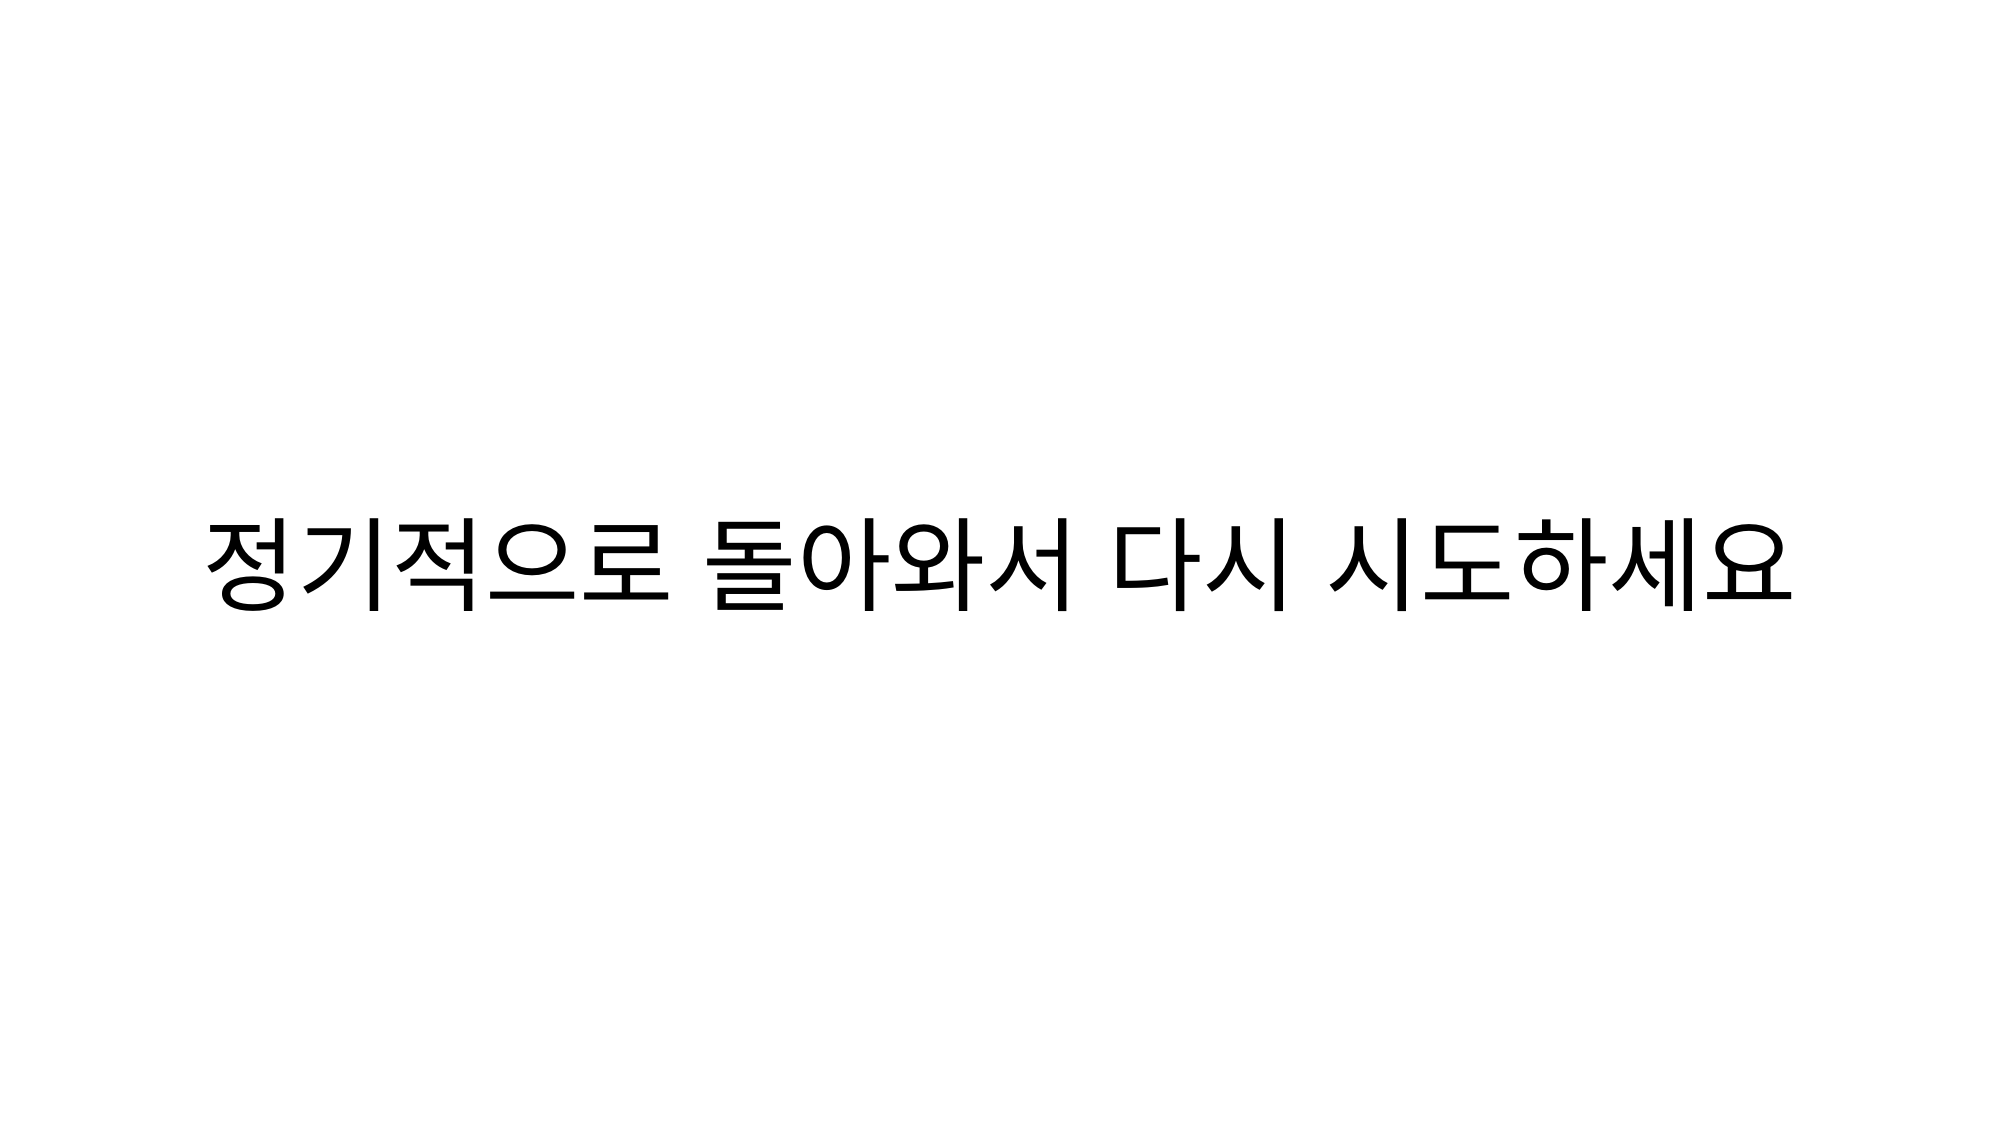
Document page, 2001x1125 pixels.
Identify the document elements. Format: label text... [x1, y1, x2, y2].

title 정기적으로 돌아와서 다시 시도하세요 [137, 453, 1863, 672]
